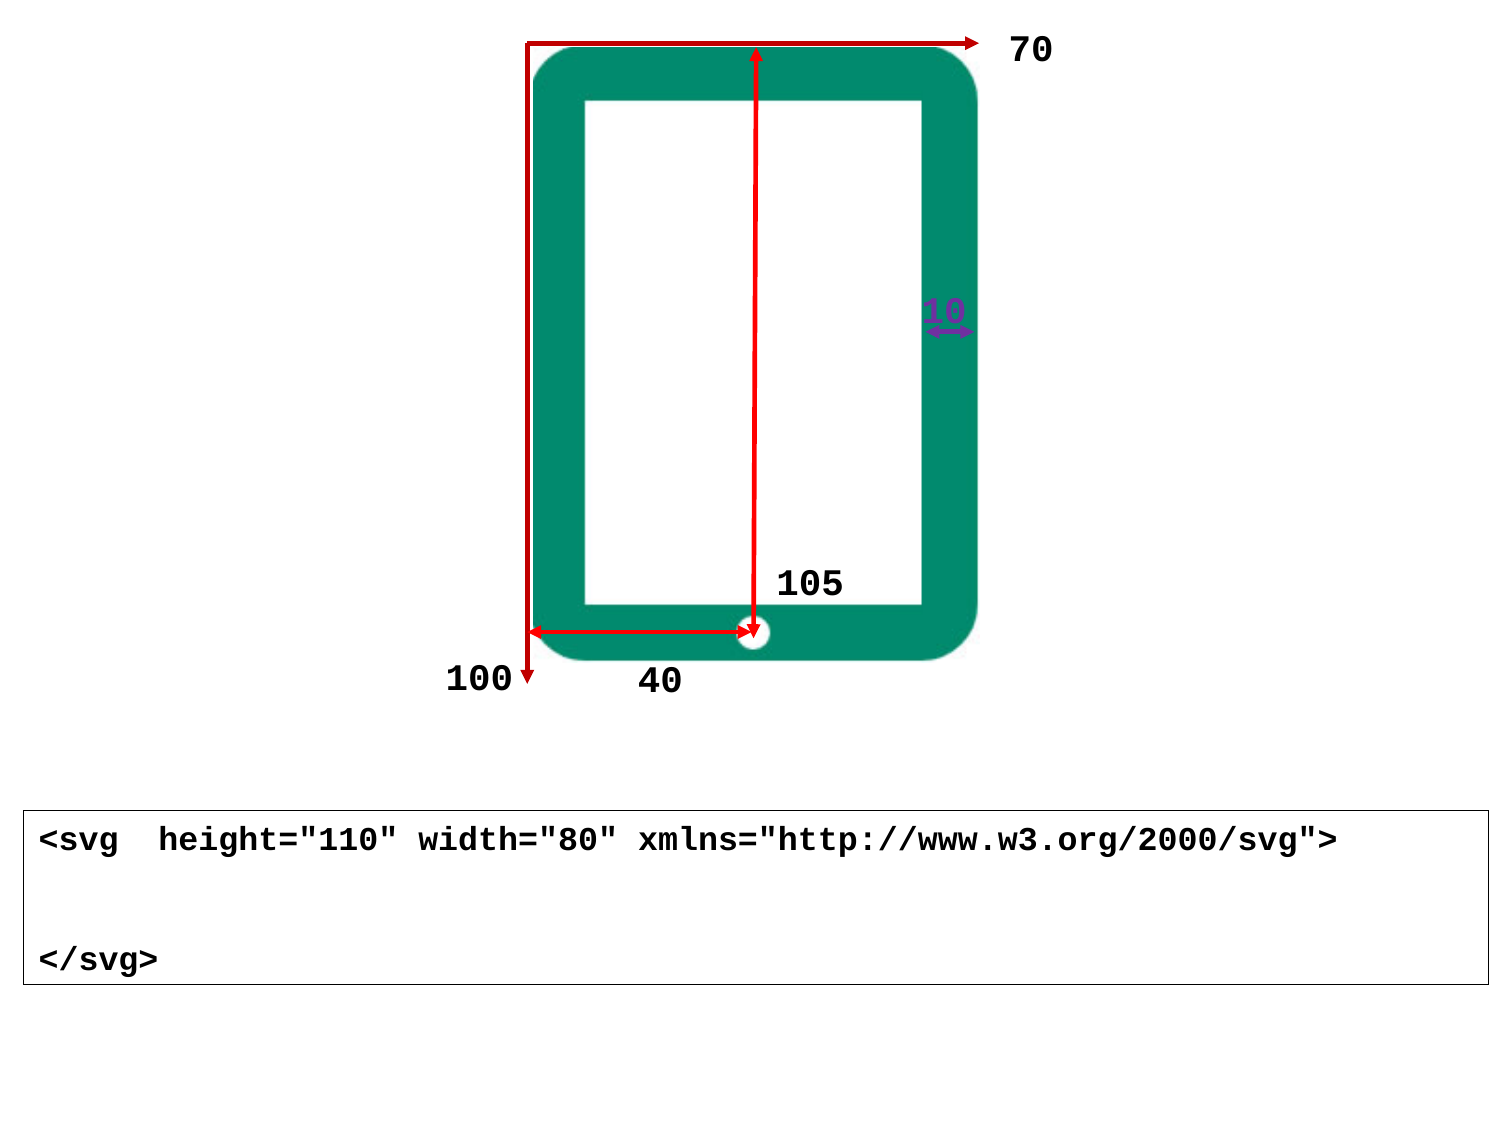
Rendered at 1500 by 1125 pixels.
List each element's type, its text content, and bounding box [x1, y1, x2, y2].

text_box <svg height="110" width="80" xmlns="http://www.w3.org/2000/svg"> </svg> [23, 810, 1489, 985]
text_box 70 [993, 16, 1069, 77]
text_box 40 [623, 673, 698, 708]
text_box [753, 46, 757, 639]
text_box 100 [430, 645, 529, 706]
picture [533, 46, 980, 663]
